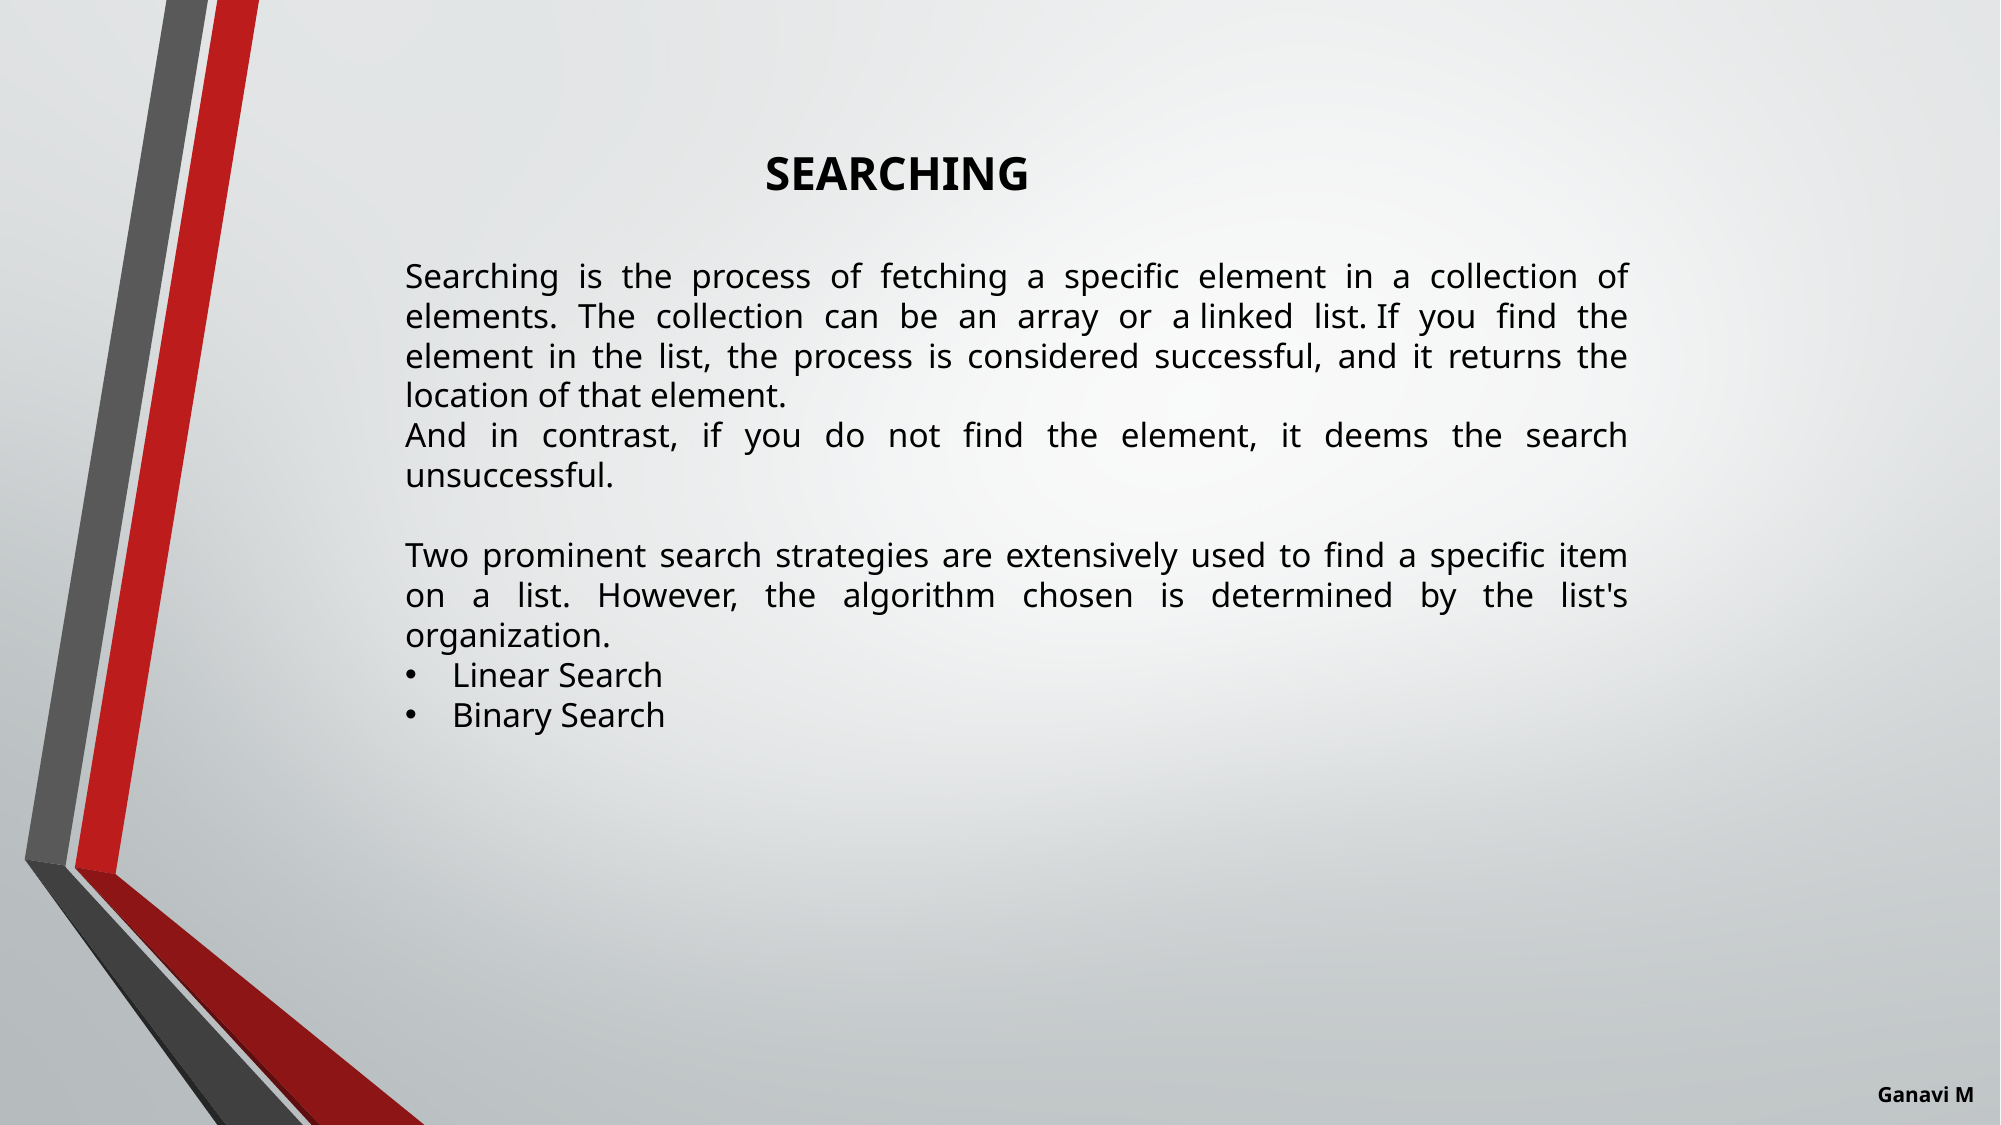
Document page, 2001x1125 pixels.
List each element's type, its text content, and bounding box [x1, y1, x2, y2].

text_box SEARCHING Searching is the process of fetching a specific element in a collection of elements. The collection can be an array or a linked list. If you find the element in the list, the process is considered successful, and it returns the location of that element. And in contrast, if you do not find the element, it deems the search unsuccessful. Two prominent search strategies are extensively used to find a specific item on a list. However, the algorithm chosen is determined by the list's organization. Linear Search Binary Search [390, 137, 1646, 782]
footer Ganavi M [1862, 1064, 2000, 1125]
